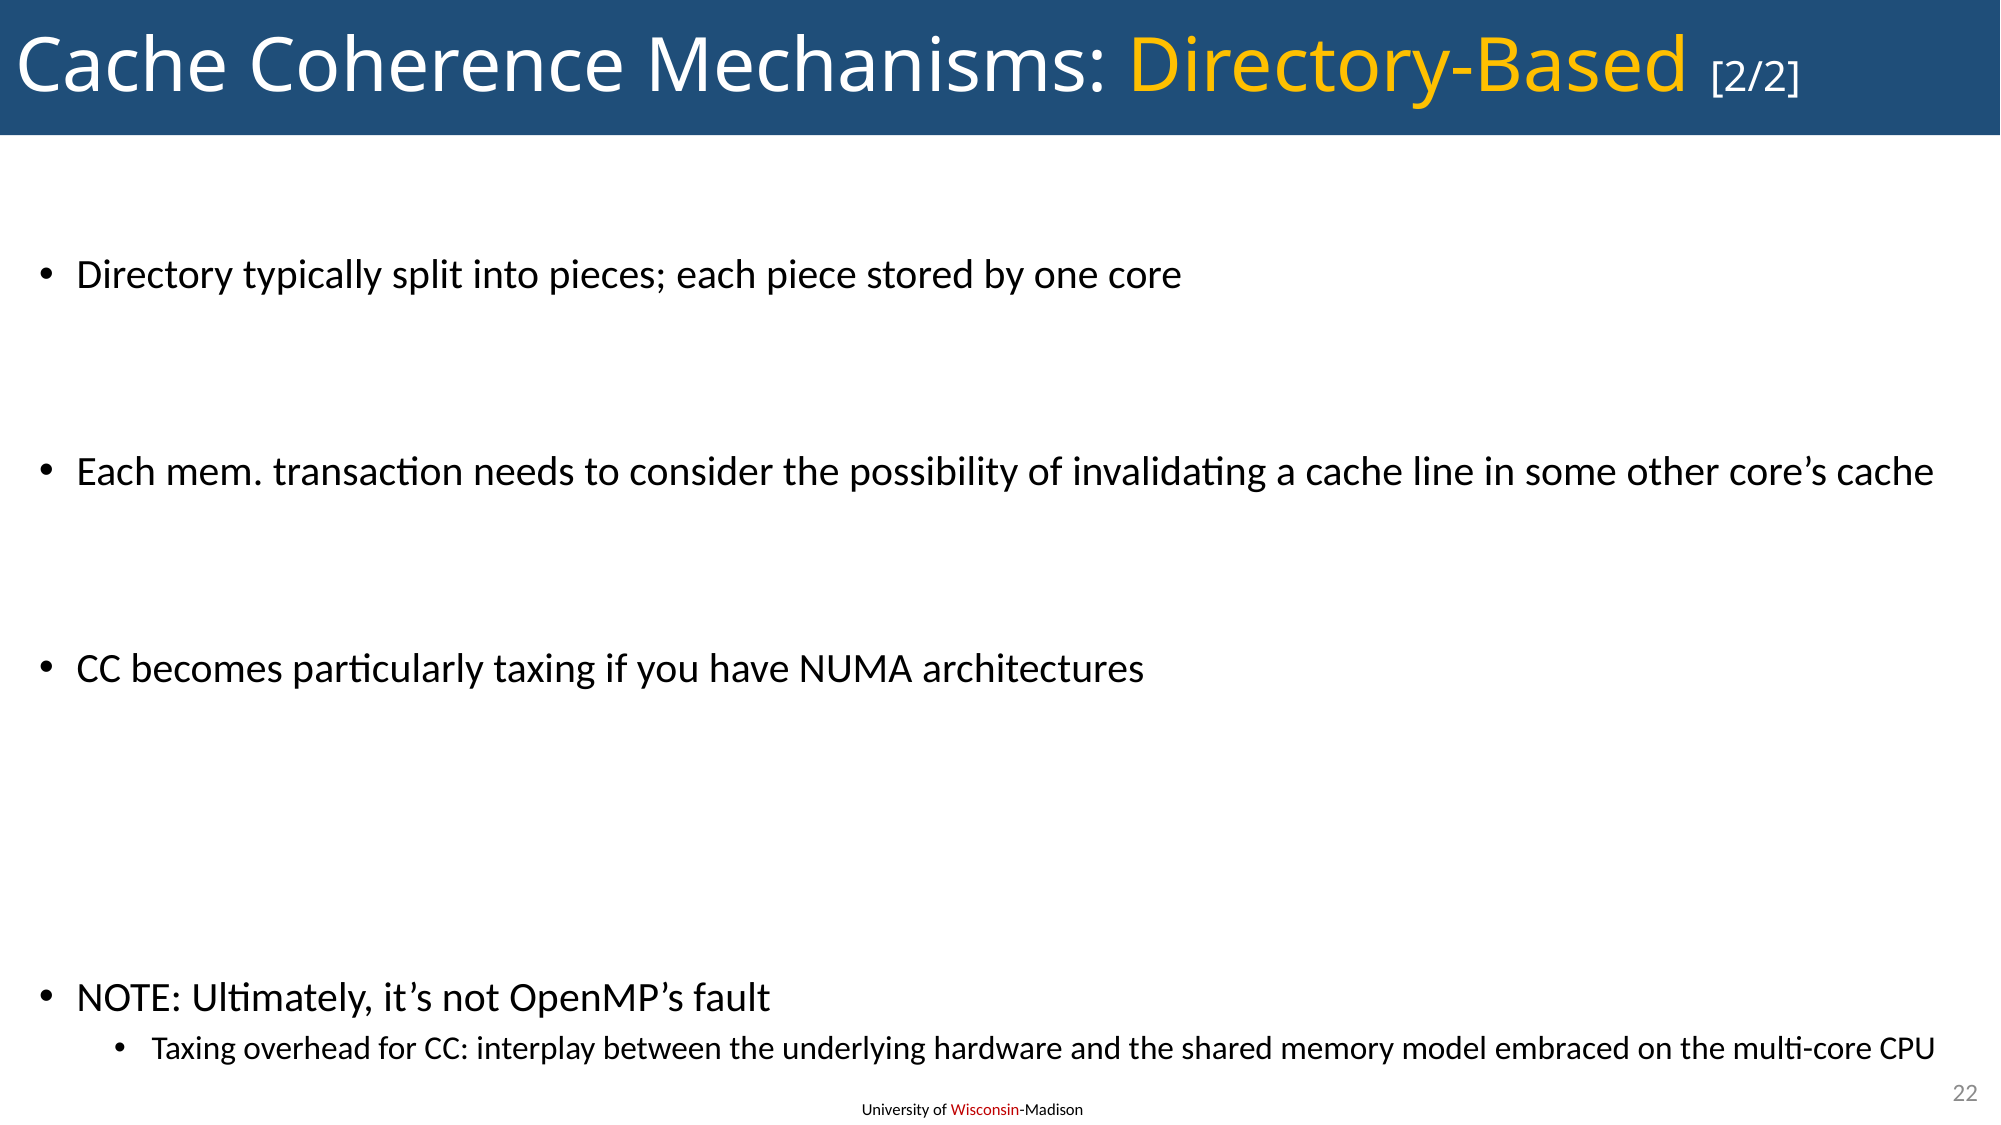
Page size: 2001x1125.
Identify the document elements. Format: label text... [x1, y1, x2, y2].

title Cache Coherence Mechanisms: Directory-Based [2/2] [0, 0, 2000, 136]
list Directory typically split into pieces; each piece stored by one core Each mem. transaction needs to consider the possibility of invalidating a cache line in some other core’s cache CC becomes particularly taxing if you have NUMA architectures NOTE: Ultimately, it’s not OpenMP’s fault Taxing overhead for CC: interplay between the underlying hardware and the shared memory model embraced on the multi-core CPU [24, 245, 1987, 1055]
slide_number 22 [1879, 1069, 1994, 1114]
